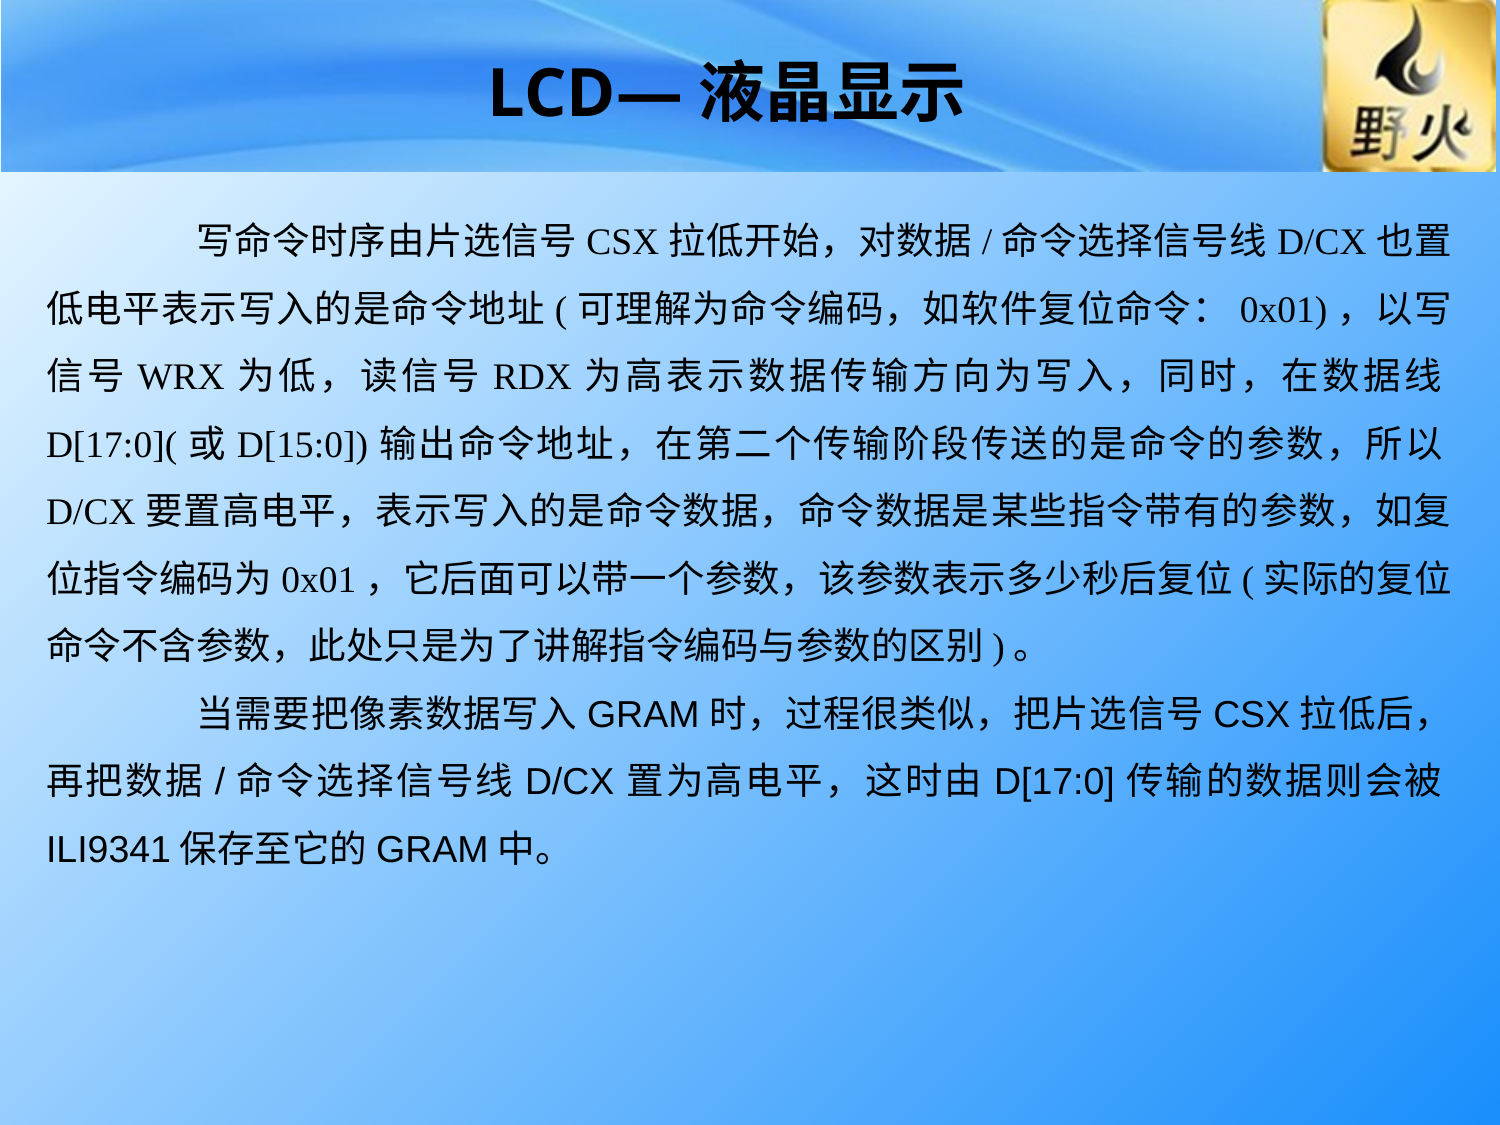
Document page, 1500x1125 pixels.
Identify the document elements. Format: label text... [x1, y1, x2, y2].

picture [1, 0, 1496, 172]
text_box 写命令时序由片选信号CSX拉低开始，对数据/命令选择信号线D/CX也置低电平表示写入的是命令地址(可理解为命令编码，如软件复位命令：0x01)，以写信号WRX为低，读信号RDX为高表示数据传输方向为写入，同时，在数据线D[17:0](或D[15:0])输出命令地址，在第二个传输阶段传送的是命令的参数，所以D/CX要置高电平，表示写入的是命令数据，命令数据是某些指令带有的参数，如复位指令编码为0x01，它后面可以带一个参数，该参数表示多少秒后复位(实际的复位命令不含参数，此处只是为了讲解指令编码与参数的区别)。 当需要把像素数据写入GRAM时，过程很类似，把片选信号CSX拉低后，再把数据/命令选择信号线D/CX置为高电平，这时由D[17:0]传输的数据则会被ILI9341保存至它的GRAM中。 [31, 187, 1467, 877]
